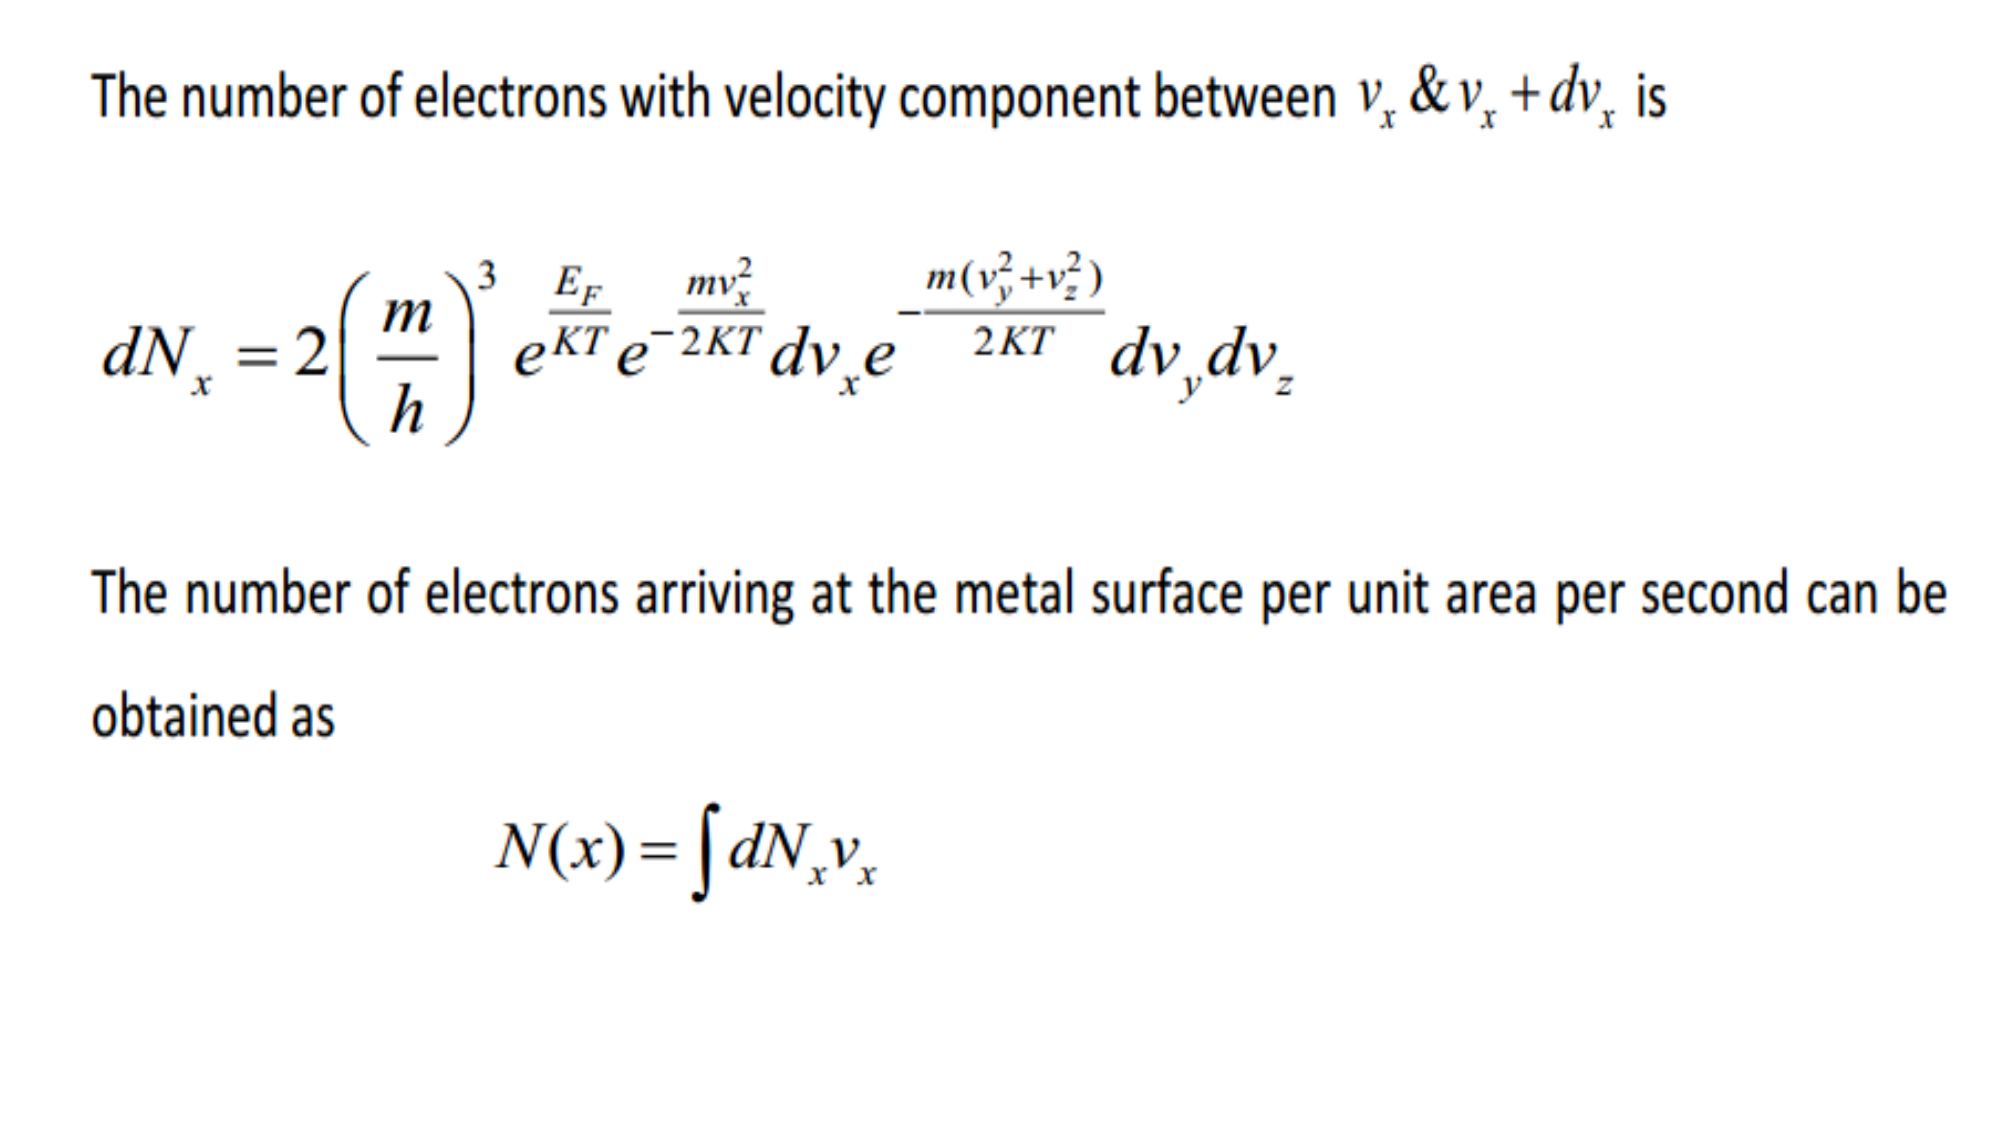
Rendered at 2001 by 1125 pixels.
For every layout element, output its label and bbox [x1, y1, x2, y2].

picture [74, 40, 1971, 917]
